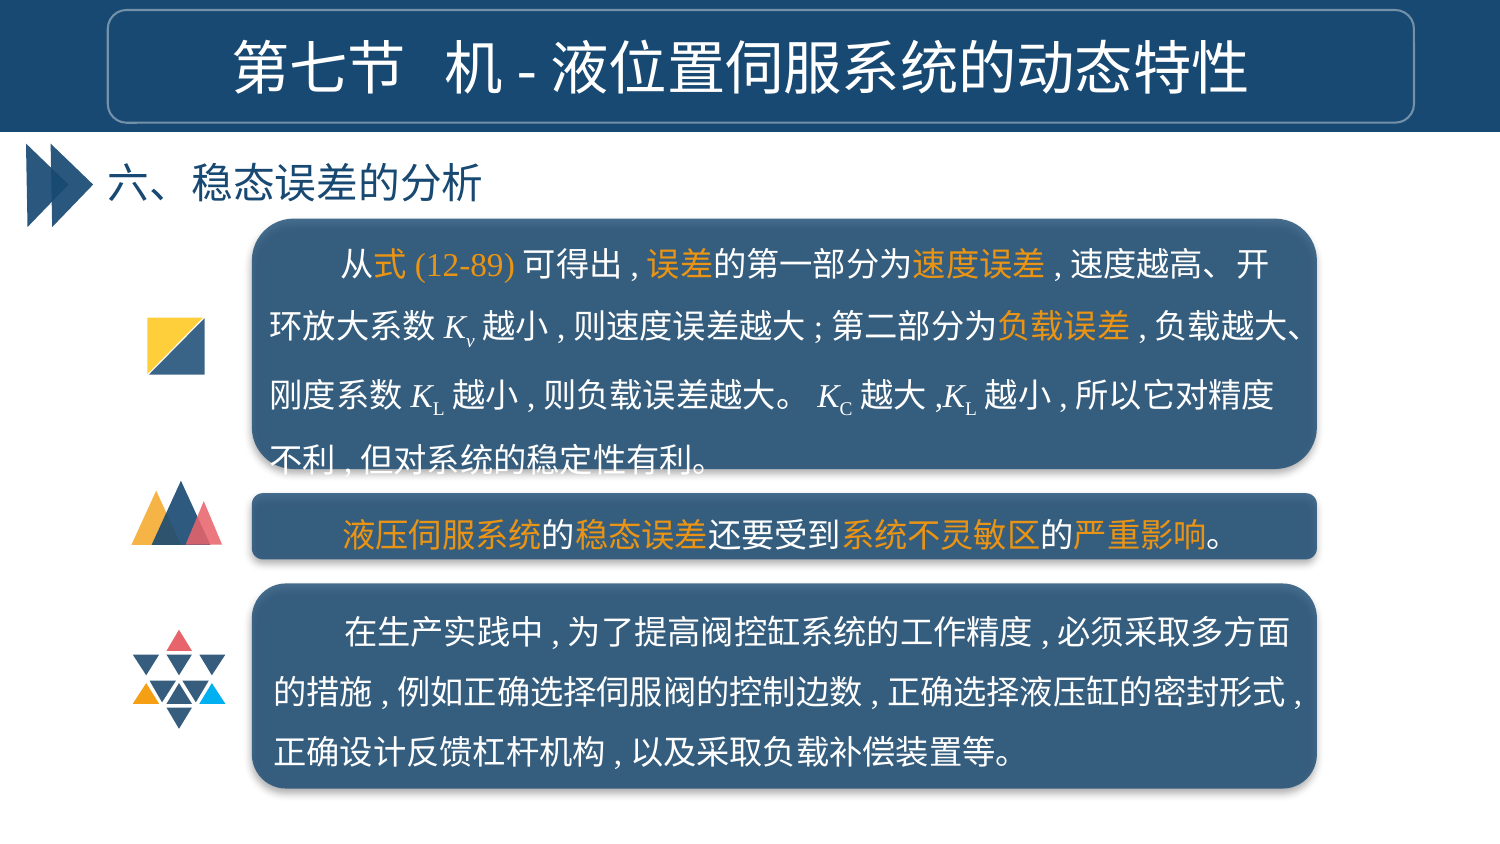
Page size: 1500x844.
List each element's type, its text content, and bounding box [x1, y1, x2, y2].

text_box 第七节 机-液位置伺服系统的动态特性 [216, 23, 1470, 109]
text_box [106, 8, 1415, 124]
text_box 从式(12-89)可得出,误差的第一部分为速度误差,速度越高、开环放大系数Kv越小,则速度误差越大;第二部分为负载误差,负载越大、刚度系数KL越小,则负载误差越大。KC越大,KL越小,所以它对精度不利,但对系统的稳定性有利。 [254, 215, 1312, 487]
text_box 六、稳态误差的分析 [93, 155, 1029, 215]
text_box [49, 141, 95, 230]
text_box 在生产实践中,为了提高阀控缸系统的工作精度,必须采取多方面的措施,例如正确选择伺服阀的控制边数,正确选择液压缸的密封形式,正确设计反馈杠杆机构,以及采取负载补偿装置等。 [258, 583, 1308, 779]
text_box 液压伺服系统的稳态误差还要受到系统不灵敏区的严重影响。 [256, 487, 1259, 562]
text_box [24, 141, 50, 230]
